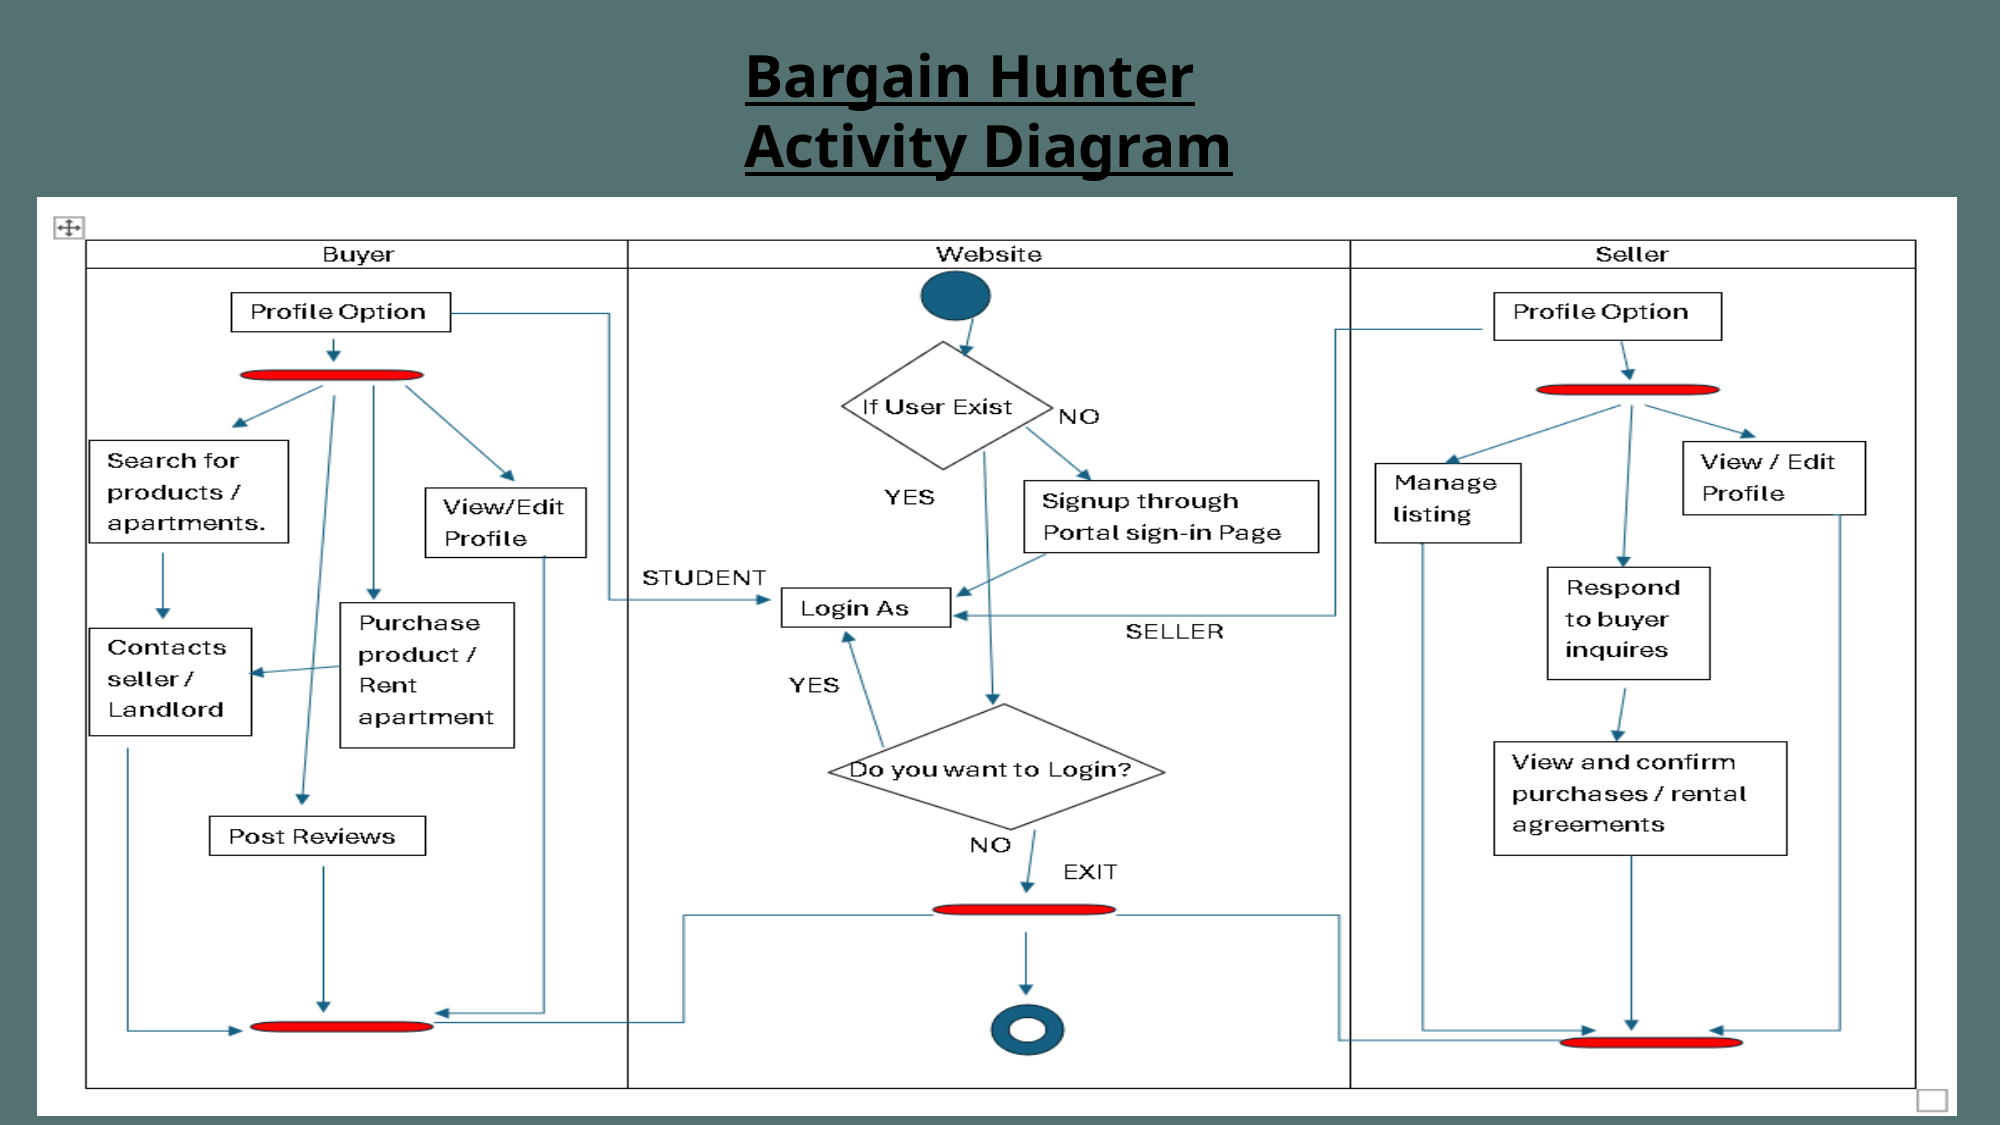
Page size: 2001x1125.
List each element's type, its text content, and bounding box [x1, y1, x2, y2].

text_box [0, 0, 2000, 1125]
text_box Bargain Hunter Activity Diagram [729, 31, 1375, 187]
picture [36, 197, 1957, 1116]
